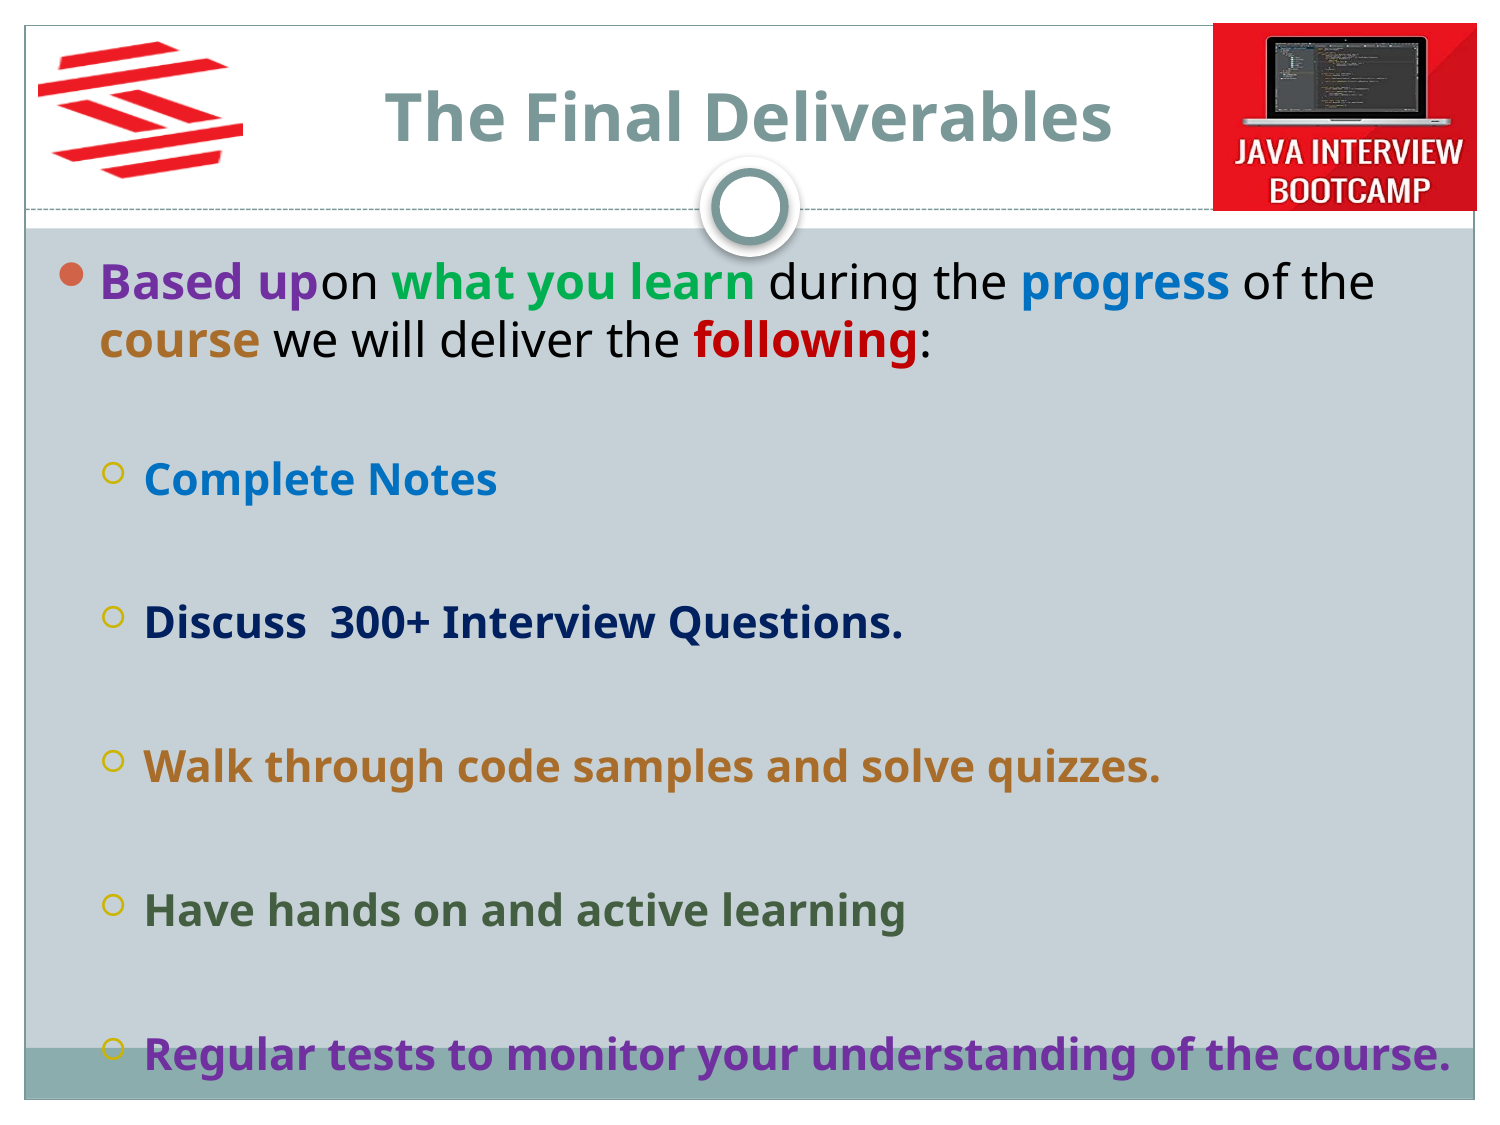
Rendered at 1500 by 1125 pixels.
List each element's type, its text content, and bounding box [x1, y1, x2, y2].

picture [37, 40, 243, 185]
picture [1213, 23, 1477, 212]
title The Final Deliverables [237, 37, 1206, 162]
list Based upon what you learn during the progress of the course we will deliver the following: Complete Notes Discuss 300+ Interview Questions. Walk through code samples and solve quizzes. Have hands on and active learning Regular tests to monitor your understanding of the course. [41, 243, 1471, 1125]
